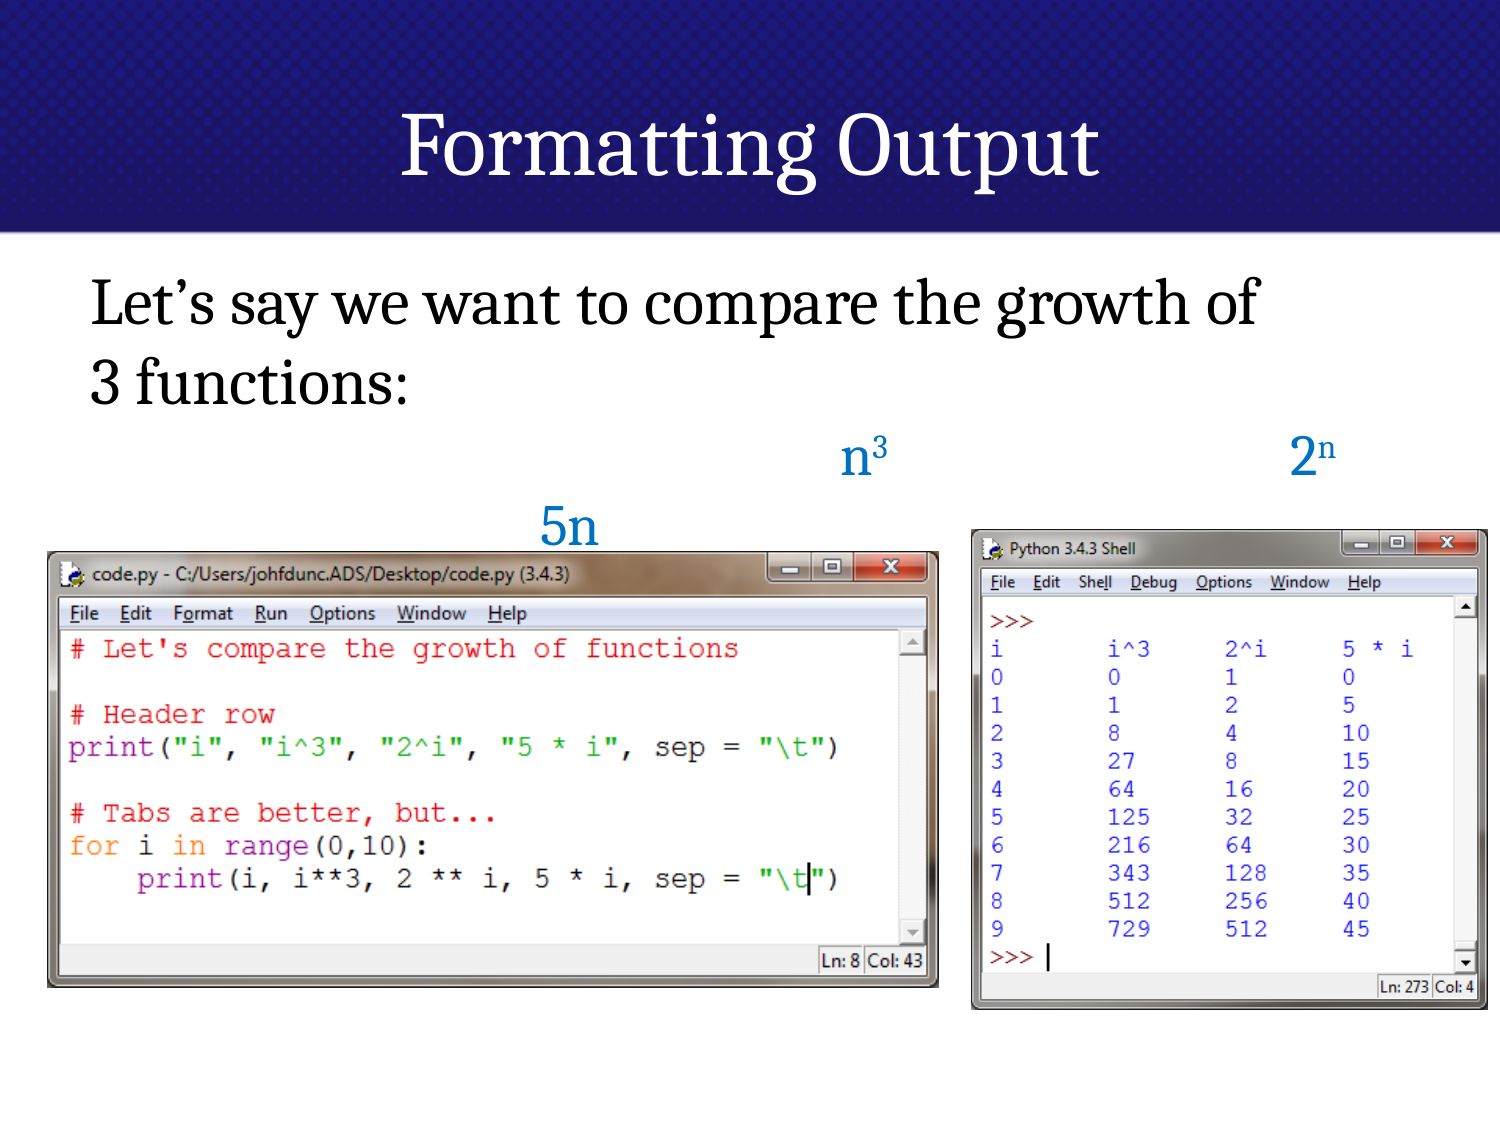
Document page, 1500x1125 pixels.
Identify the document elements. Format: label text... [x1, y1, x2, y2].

title Formatting Output [75, 45, 1425, 233]
list Let’s say we want to compare the growth of 3 functions: n3 2n 5n [75, 249, 1425, 1050]
picture [0, 0, 1500, 1125]
